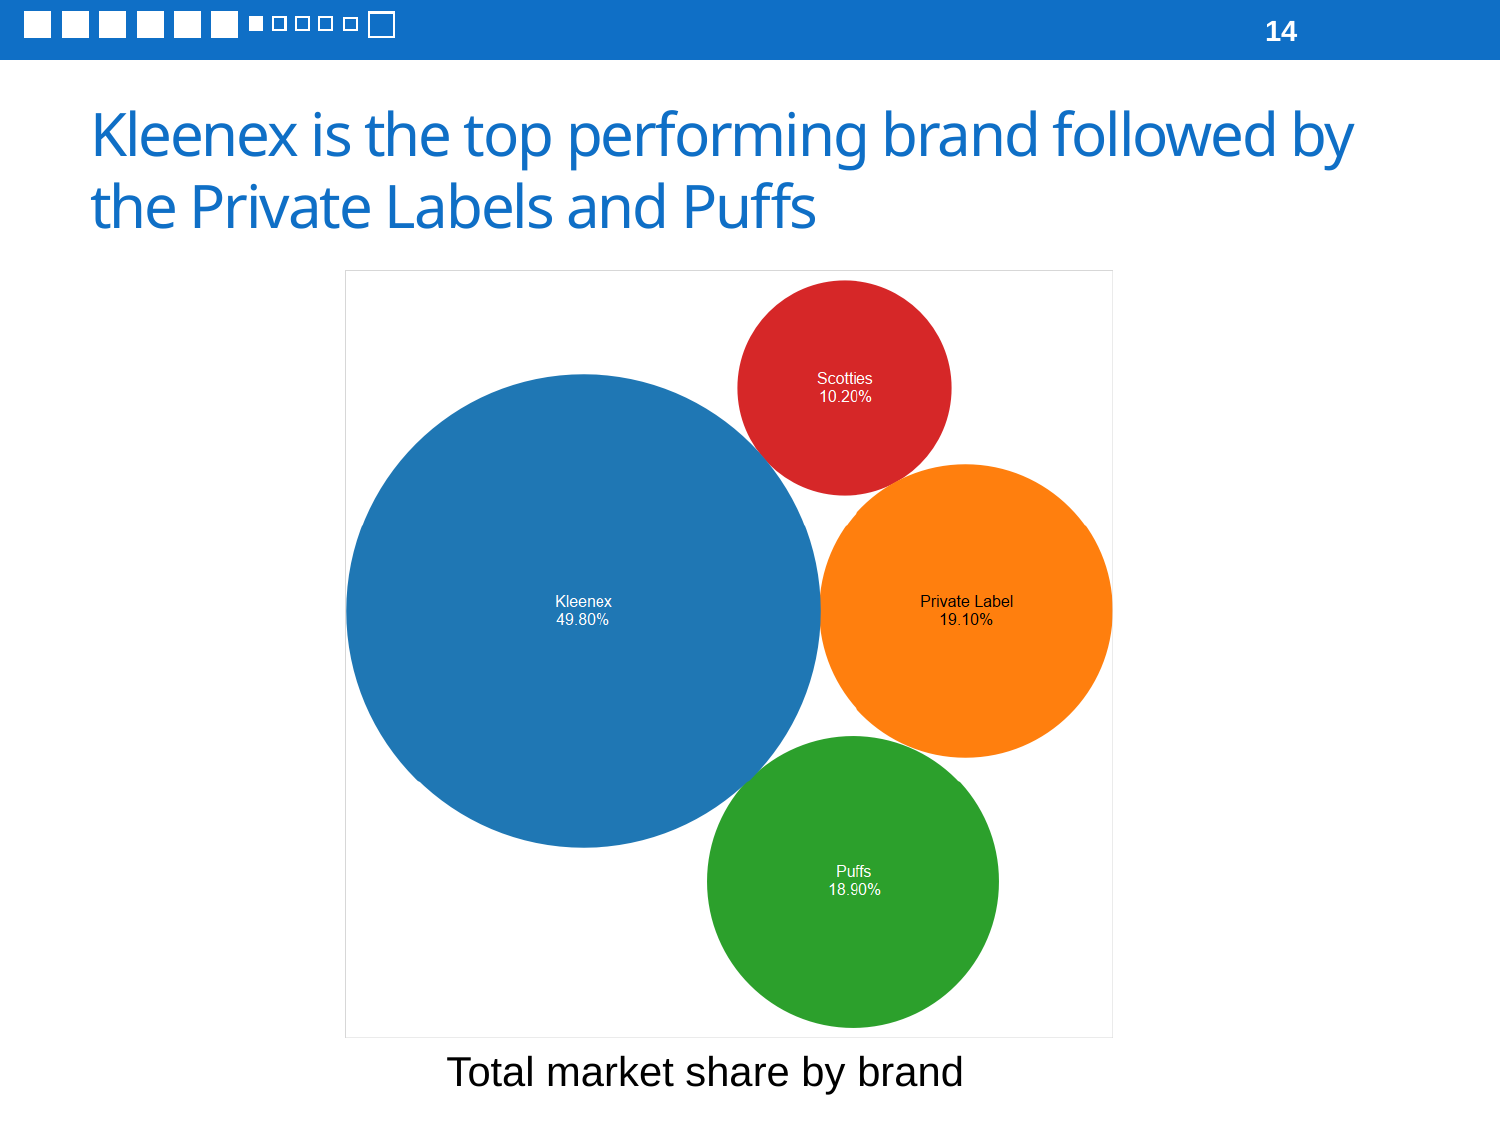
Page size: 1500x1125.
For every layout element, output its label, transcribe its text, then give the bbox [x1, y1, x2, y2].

picture [345, 270, 1113, 1038]
title Kleenex is the top performing brand followed by the Private Labels and Puffs [75, 87, 1425, 250]
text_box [24, 12, 395, 38]
list Total market share by brand [431, 1046, 1025, 1113]
slide_number 14 [1250, 3, 1425, 57]
